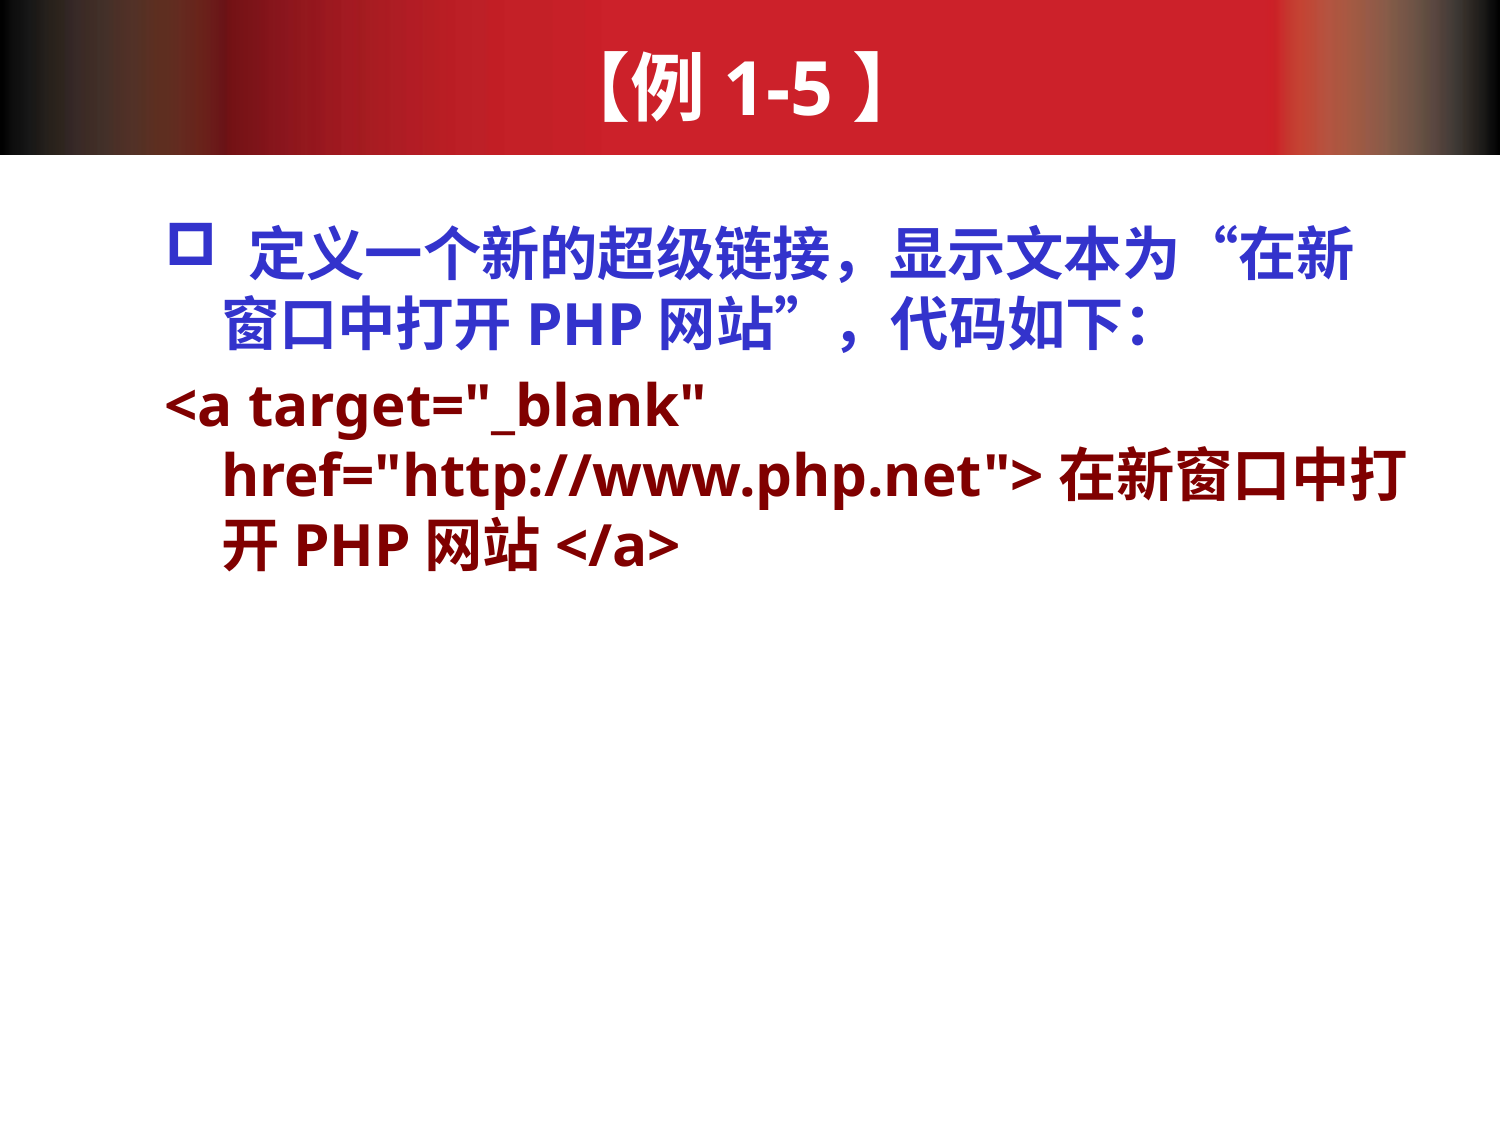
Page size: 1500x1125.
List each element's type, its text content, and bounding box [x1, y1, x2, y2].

title 【例1-5】 [62, 21, 1438, 150]
picture [0, 0, 1500, 155]
list 定义一个新的超级链接，显示文本为“在新窗口中打开PHP网站”，代码如下： <a target="_blank" href="http://www.php.net">在新窗口中打开PHP网站</a> [149, 209, 1424, 917]
